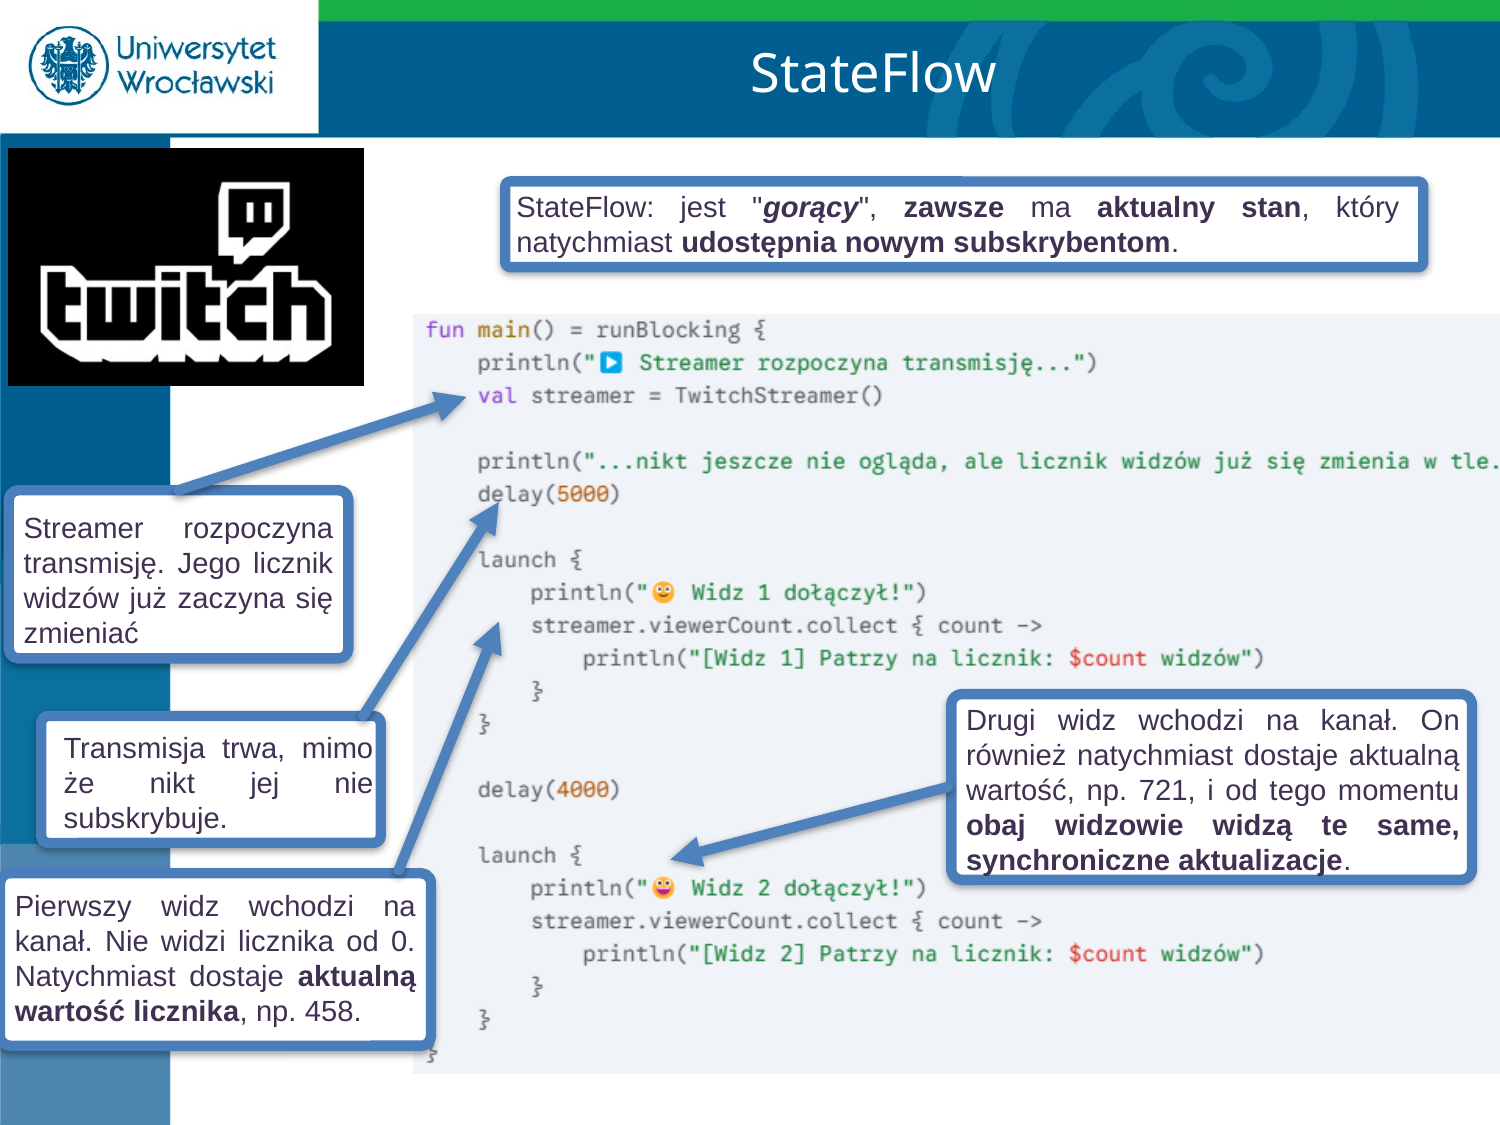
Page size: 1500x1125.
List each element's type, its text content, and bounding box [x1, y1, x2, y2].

text_box Streamer rozpoczyna transmisję. Jego licznik widzów już zaczyna się zmieniać [8, 501, 349, 657]
text_box [0, 1035, 408, 1047]
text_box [362, 501, 500, 717]
text_box [40, 715, 379, 844]
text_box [398, 621, 500, 871]
picture [0, 0, 1500, 134]
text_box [178, 396, 467, 491]
picture [0, 135, 1500, 1125]
text_box [8, 489, 171, 501]
text_box Pierwszy widz wchodzi na kanał. Nie widzi licznika od 0. Natychmiast dostaje aktualną wartość licznika, np. 458. [0, 879, 408, 1035]
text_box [670, 786, 949, 860]
text_box StateFlow: jest "gorący", zawsze ma aktualny stan, który natychmiast udostępnia nowym subskrybentom. [501, 181, 1415, 266]
text_box StateFlow [324, 30, 1424, 111]
text_box [0, 872, 390, 879]
text_box [506, 180, 1424, 268]
text_box Transmisja trwa, mimo że nikt jej nie subskrybuje. [48, 721, 389, 842]
